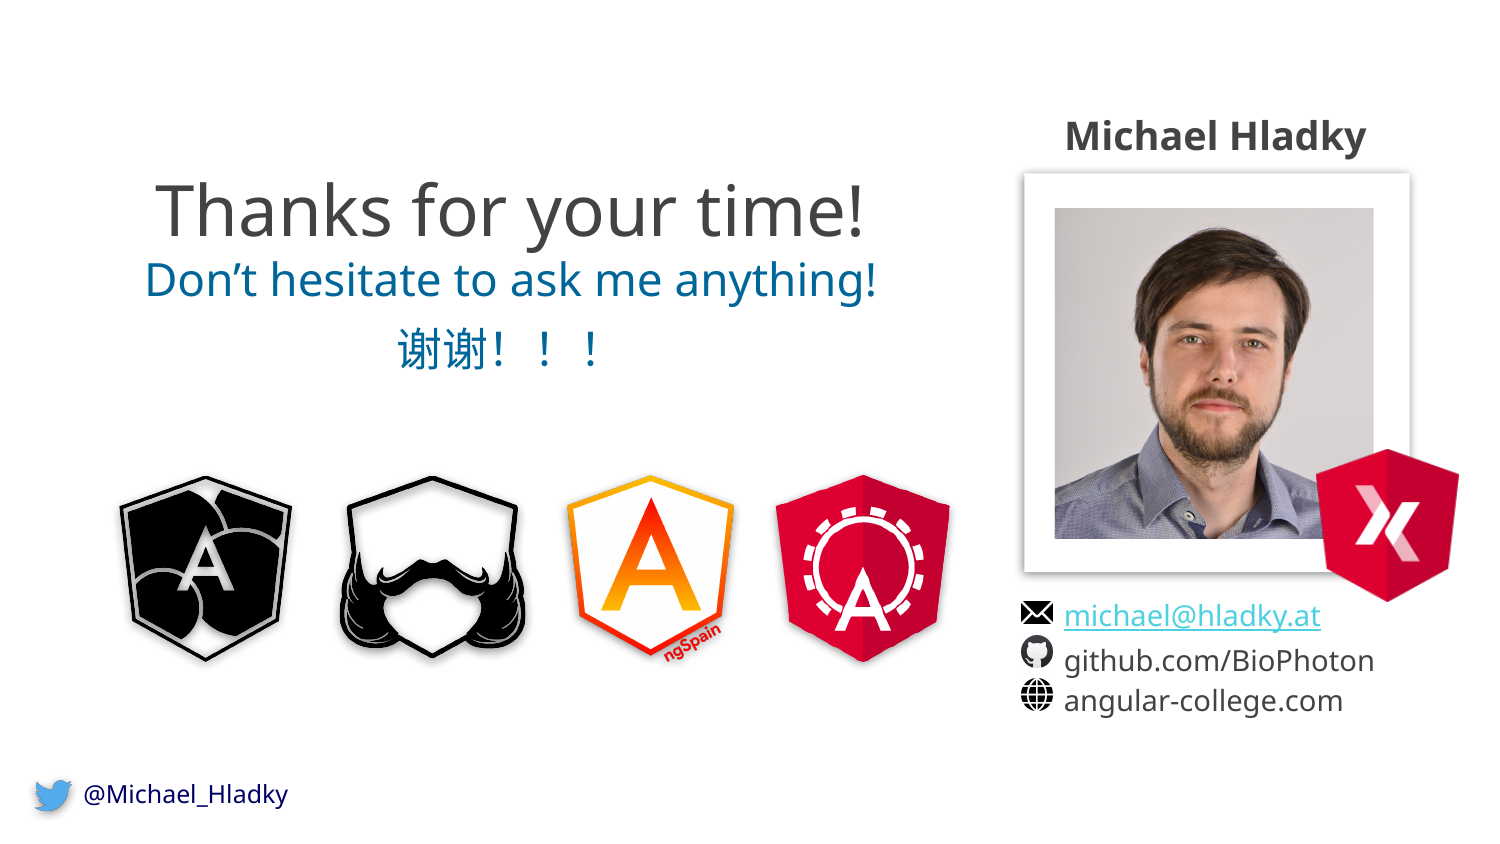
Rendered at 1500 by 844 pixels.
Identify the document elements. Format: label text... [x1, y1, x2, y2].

picture [25, 768, 81, 824]
picture [1021, 678, 1054, 711]
picture [119, 475, 299, 662]
text_box Thanks for your time! Don’t hesitate to ask me anything! [0, 150, 1022, 272]
picture [1048, 208, 1460, 602]
text_box 谢谢！！！ [0, 279, 1022, 418]
picture [1021, 601, 1054, 625]
picture [1021, 635, 1054, 668]
text_box michael@hladky.at github.com/BioPhoton angular-college.com [1048, 583, 1428, 722]
picture [567, 475, 735, 662]
picture [339, 475, 526, 662]
picture [775, 475, 951, 662]
text_box Michael Hladky [1049, 93, 1417, 176]
text_box [1024, 173, 1410, 573]
